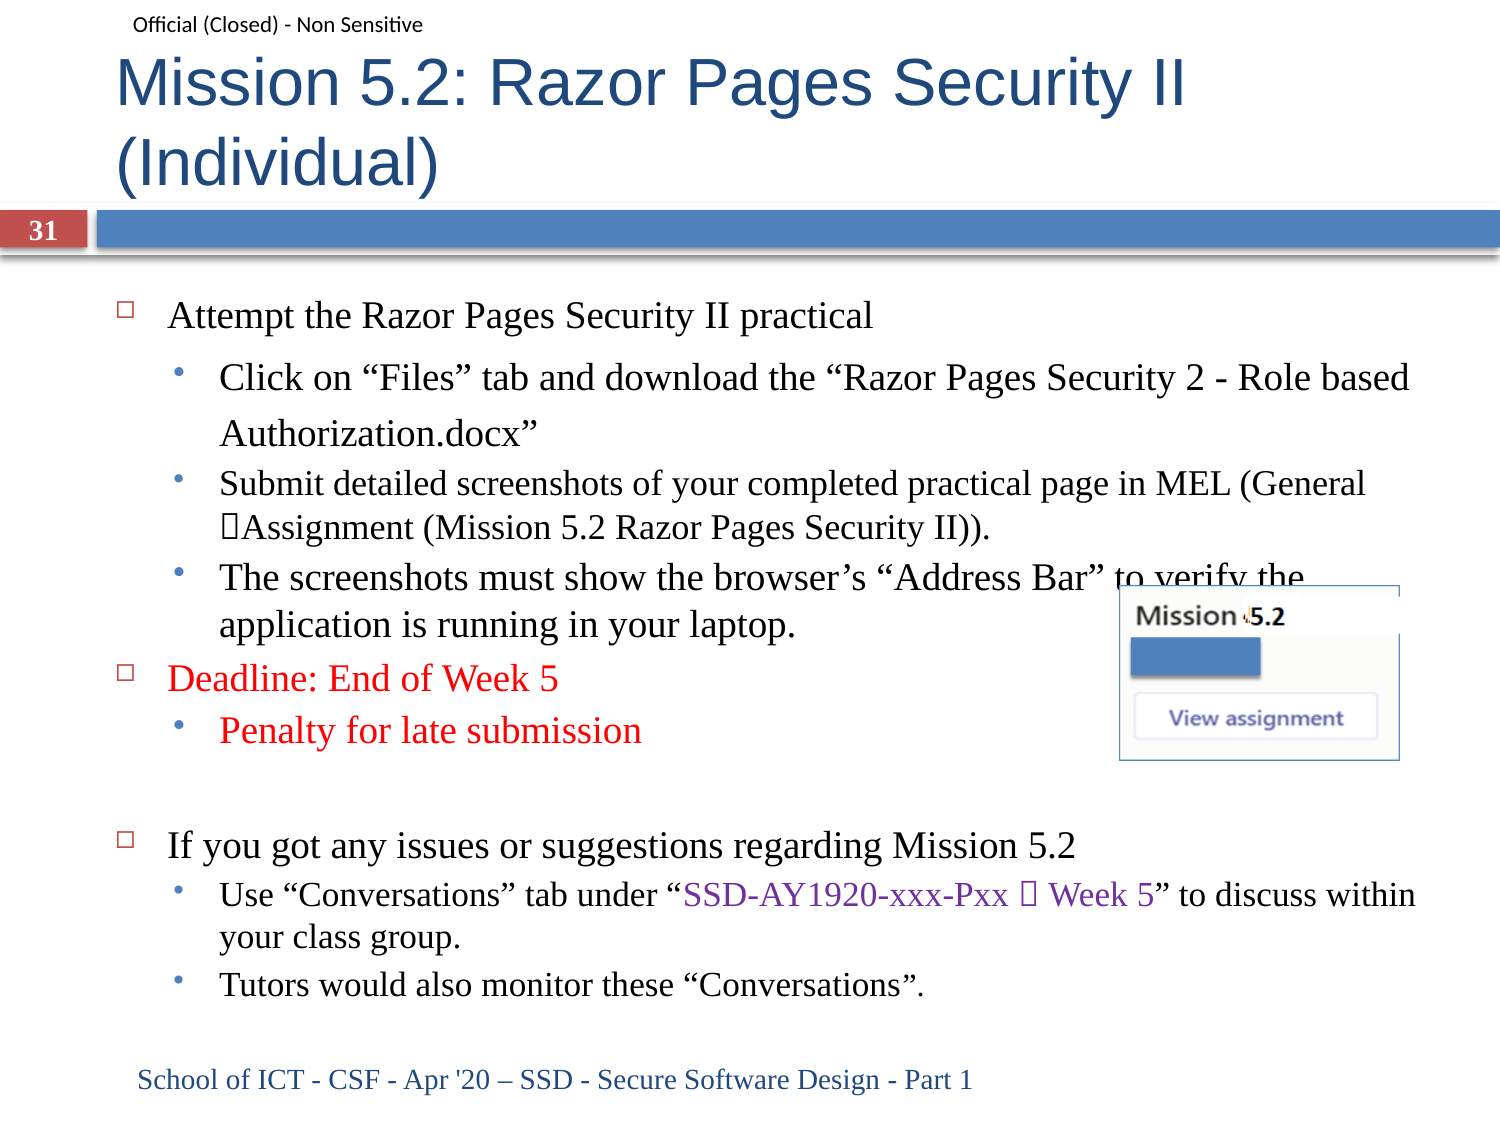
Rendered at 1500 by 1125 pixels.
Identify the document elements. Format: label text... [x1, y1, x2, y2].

slide_number 31 [0, 208, 88, 249]
list Attempt the Razor Pages Security II practical Click on “Files” tab and download the “Razor Pages Security 2 - Role based Authorization.docx” Submit detailed screenshots of your completed practical page in MEL (General Assignment (Mission 5.2 Razor Pages Security II)). The screenshots must show the browser’s “Address Bar” to verify the application is running in your laptop. Deadline: End of Week 5 Penalty for late submission If you got any issues or suggestions regarding Mission 5.2 Use “Conversations” tab under “SSD-AY1920-xxx-Pxx  Week 5” to discuss within your class group. Tutors would also monitor these “Conversations”. [100, 272, 1475, 1024]
picture [1119, 585, 1400, 762]
title Mission 5.2: Razor Pages Security II (Individual) [100, 37, 1438, 200]
footer School of ICT - CSF - Apr '20 – SSD - Secure Software Design - Part 1 [21, 1048, 990, 1108]
